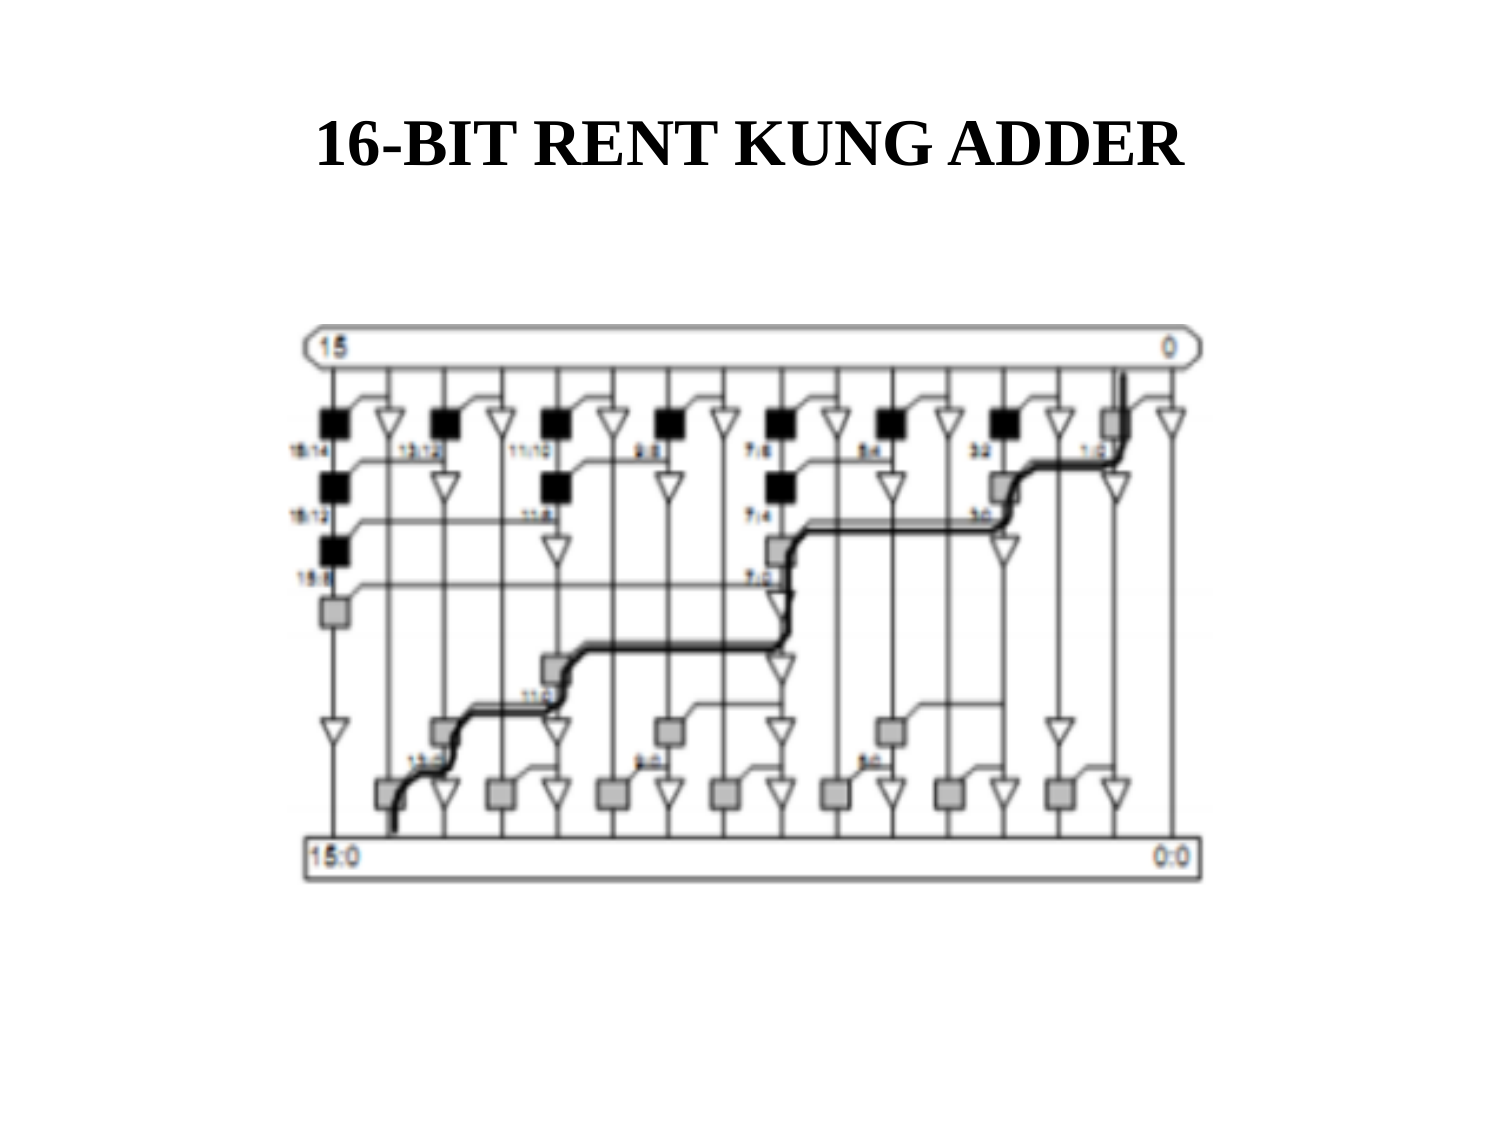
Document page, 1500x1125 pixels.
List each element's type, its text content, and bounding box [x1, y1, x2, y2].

title 16-BIT RENT KUNG ADDER [75, 45, 1425, 233]
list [287, 324, 1213, 888]
